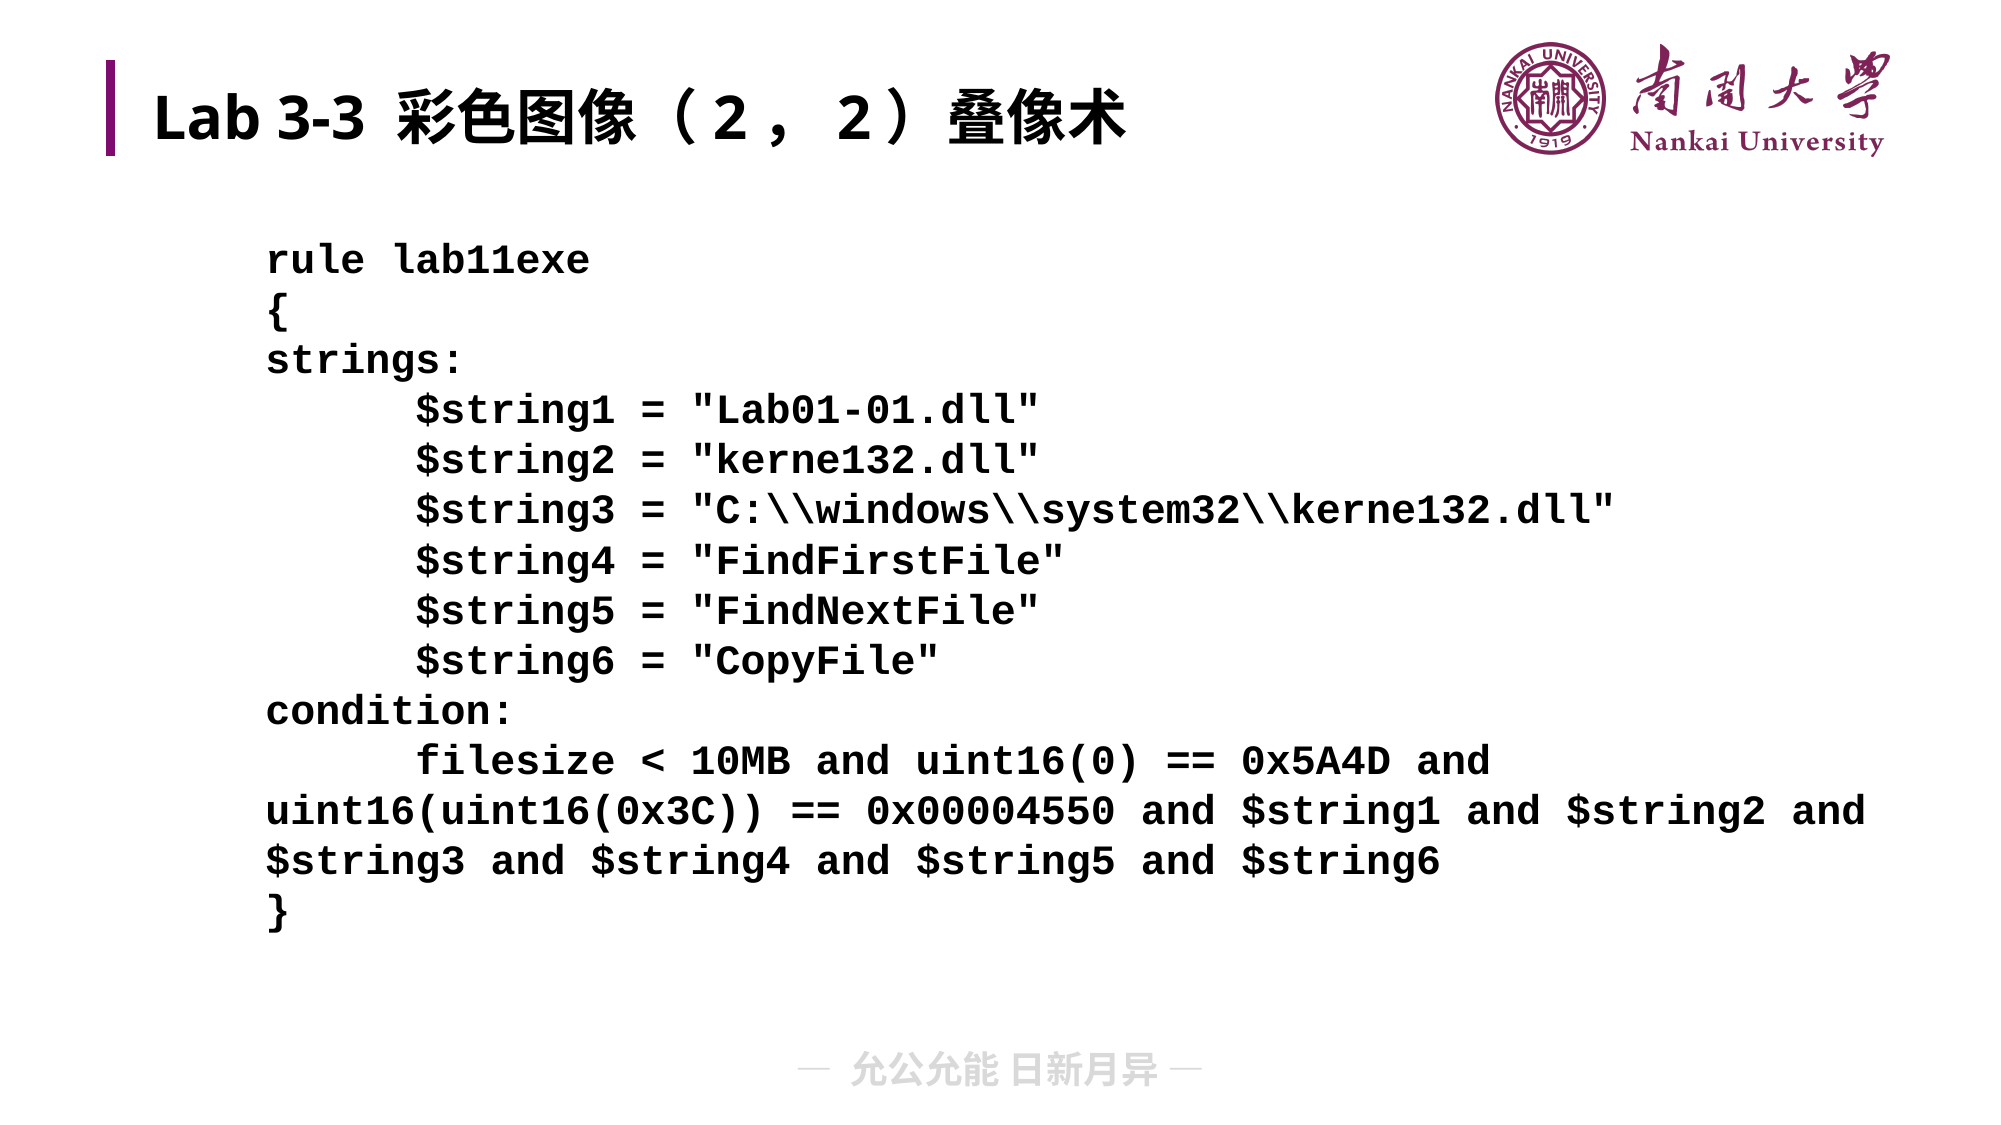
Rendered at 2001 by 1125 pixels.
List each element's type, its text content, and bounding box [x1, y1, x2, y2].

title Lab 3-3 彩色图像（2，2）叠像术 [137, 48, 1464, 191]
text_box rule lab11exe { strings: $string1 = "Lab01-01.dll" $string2 = "kerne132.dll" $string3 = "C:\\windows\\system32\\kerne132.dll" $string4 = "FindFirstFile" $string5 = "FindNextFile" $string6 = "CopyFile" condition: filesize < 10MB and uint16(0) == 0x5A4D and uint16(uint16(0x3C)) == 0x00004550 and $string1 and $string2 and $string3 and $string4 and $string5 and $string6 } [250, 224, 1943, 940]
picture [1495, 42, 1890, 157]
